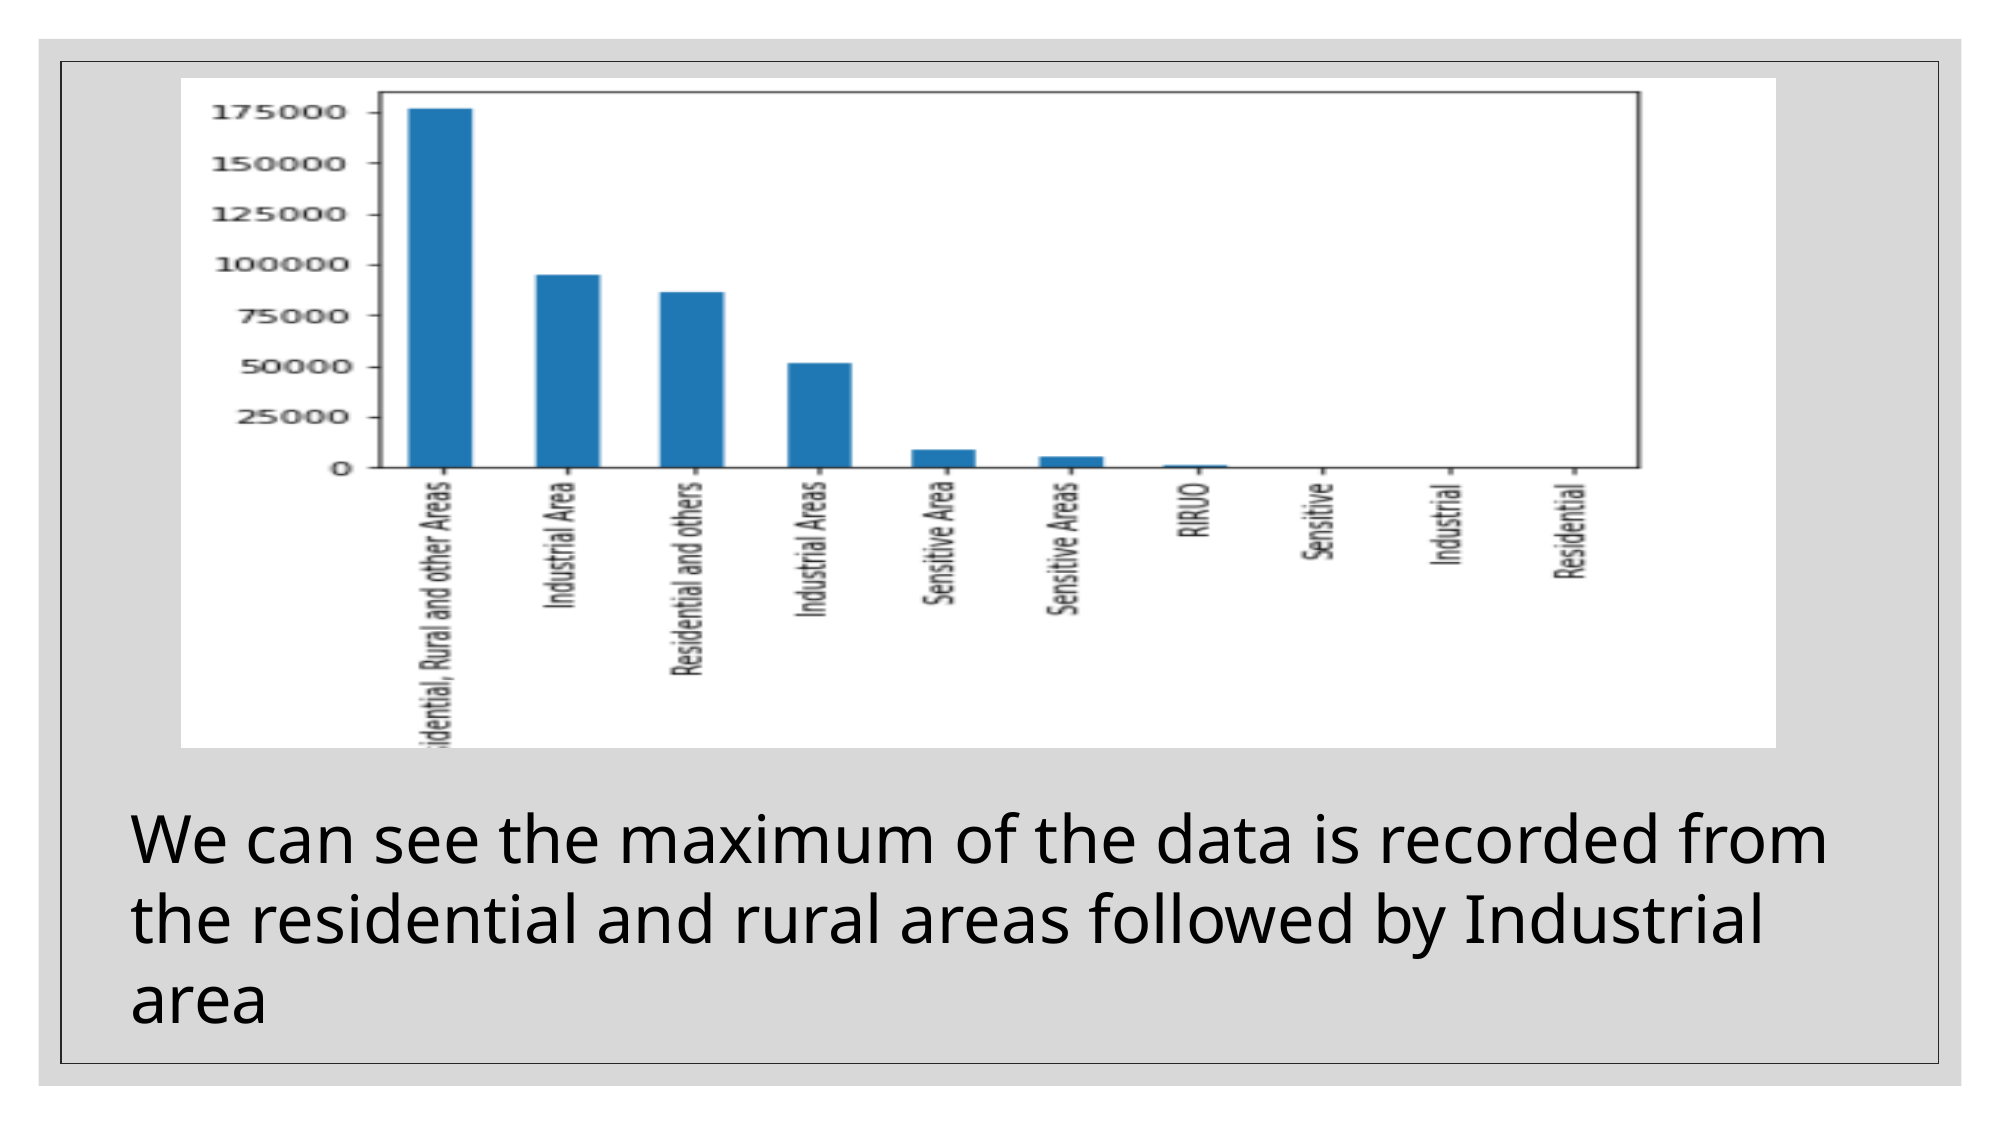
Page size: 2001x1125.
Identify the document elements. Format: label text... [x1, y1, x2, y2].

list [181, 78, 1776, 748]
text_box We can see the maximum of the data is recorded from the residential and rural areas followed by Industrial area [115, 789, 1906, 1044]
